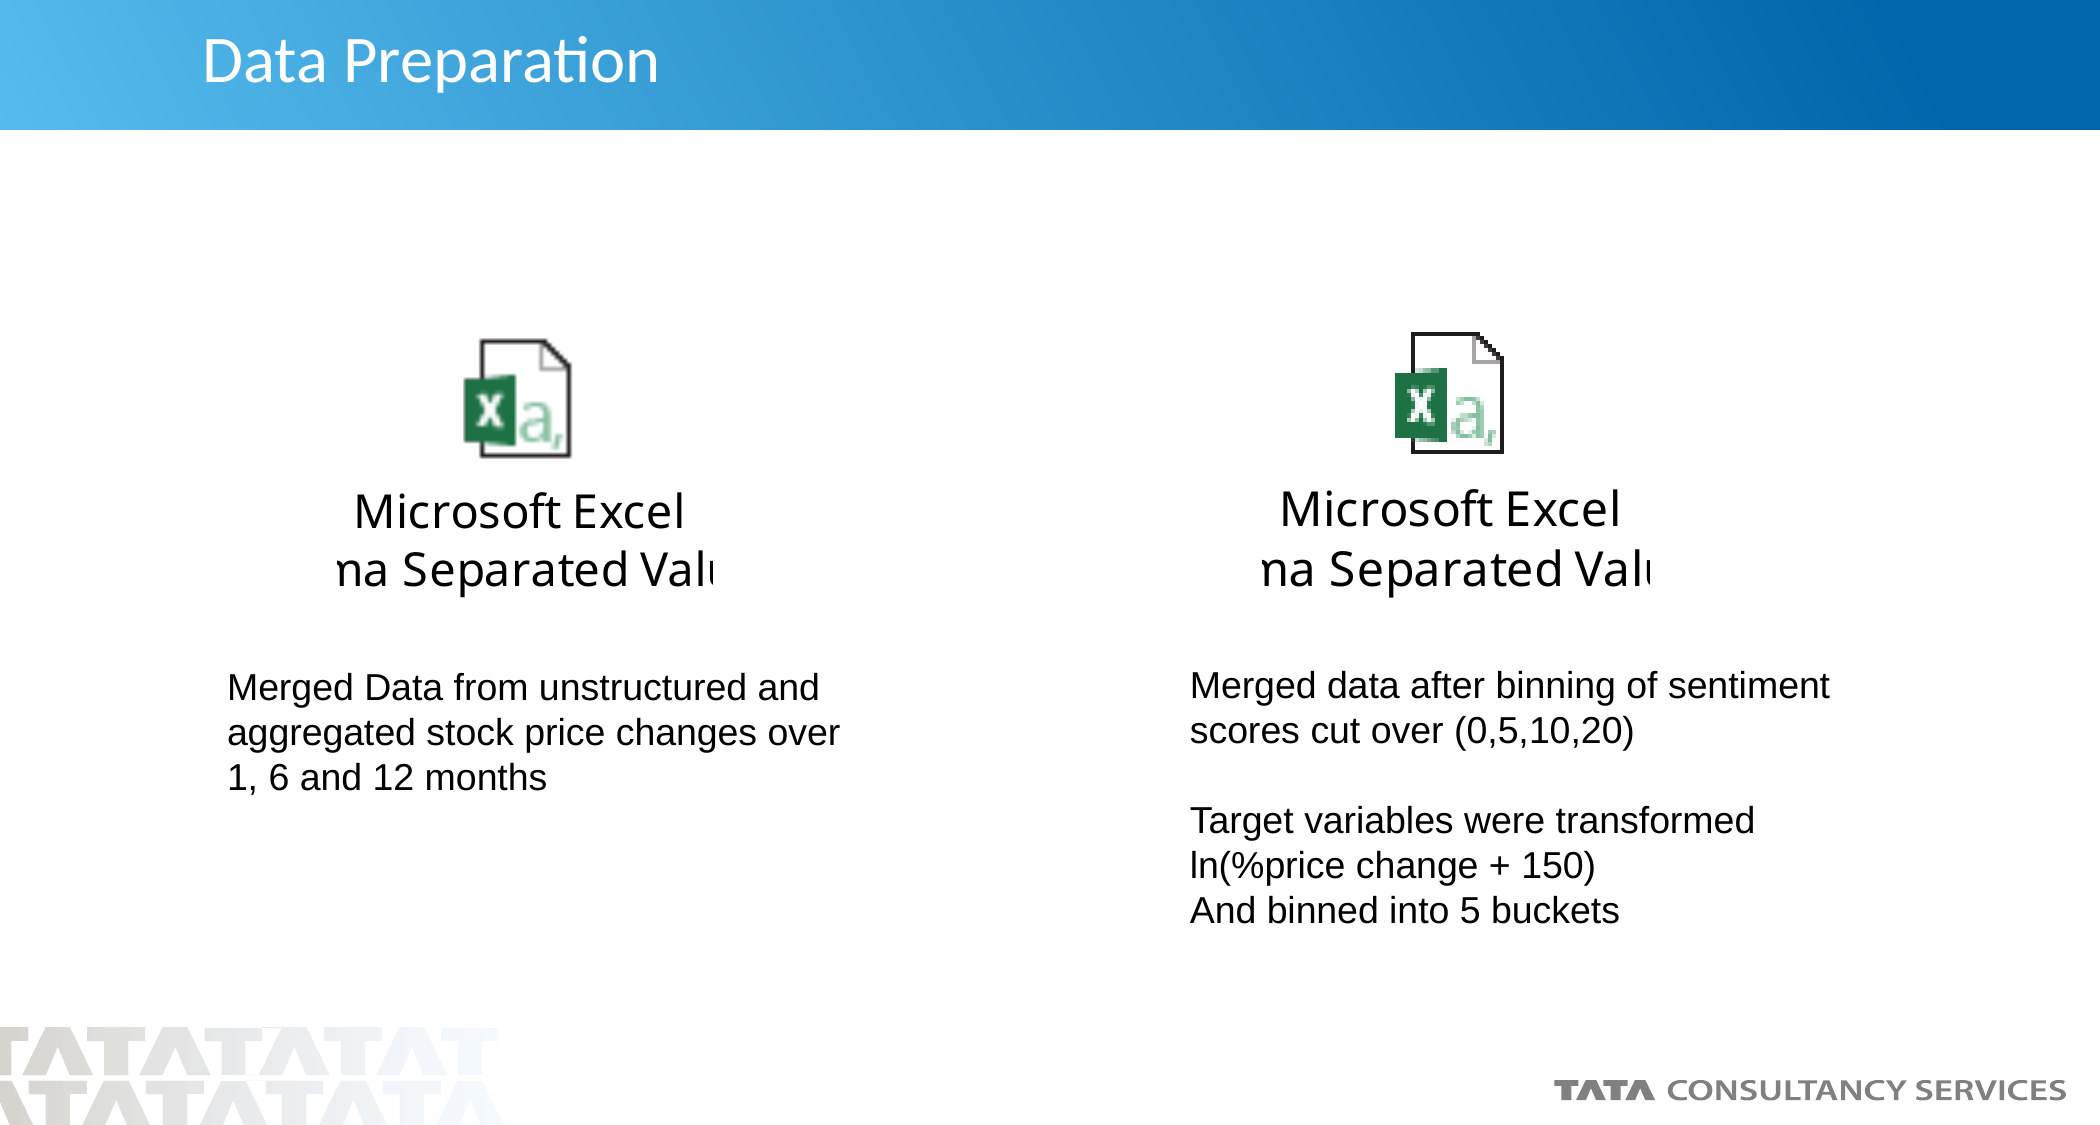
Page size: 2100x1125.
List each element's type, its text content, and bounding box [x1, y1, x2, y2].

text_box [1262, 328, 1651, 657]
text_box Merged Data from unstructured and aggregated stock price changes over 1, 6 and 12 months [212, 655, 888, 806]
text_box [337, 337, 713, 655]
title Data Preparation [187, 3, 2048, 109]
text_box Merged data after binning of sentiment scores cut over (0,5,10,20) Target variables were transformed ln(%price change + 150) And binned into 5 buckets [1174, 653, 1850, 939]
